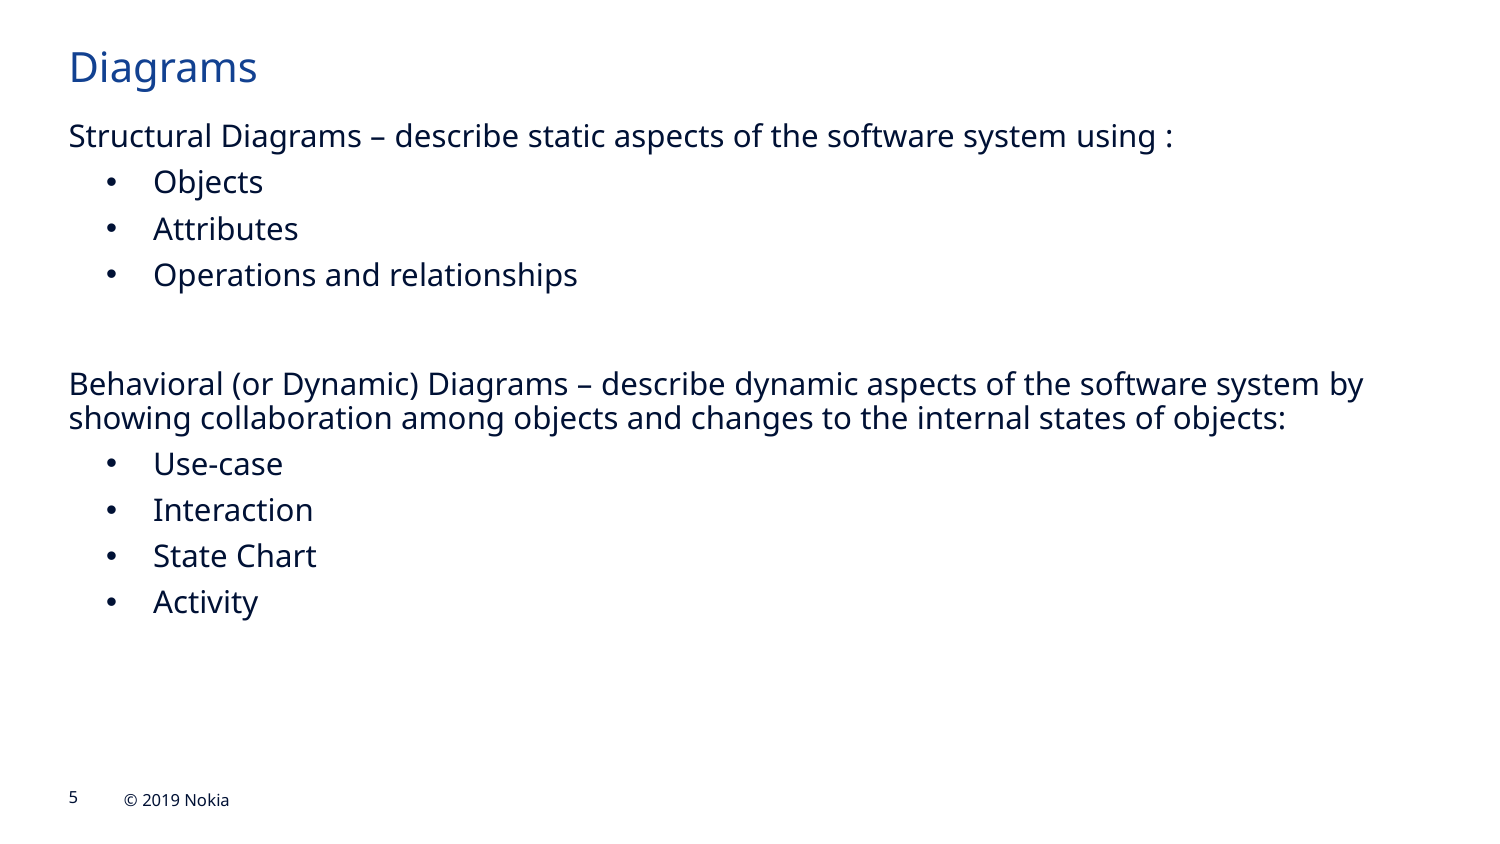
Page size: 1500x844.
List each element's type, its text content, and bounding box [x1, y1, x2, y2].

list Diagrams [68, 46, 1432, 97]
list Structural Diagrams – describe static aspects of the software system using : Objects Attributes Operations and relationships Behavioral (or Dynamic) Diagrams – describe dynamic aspects of the software system by showing collaboration among objects and changes to the internal states of objects: Use-case Interaction State Chart Activity [68, 120, 1432, 705]
